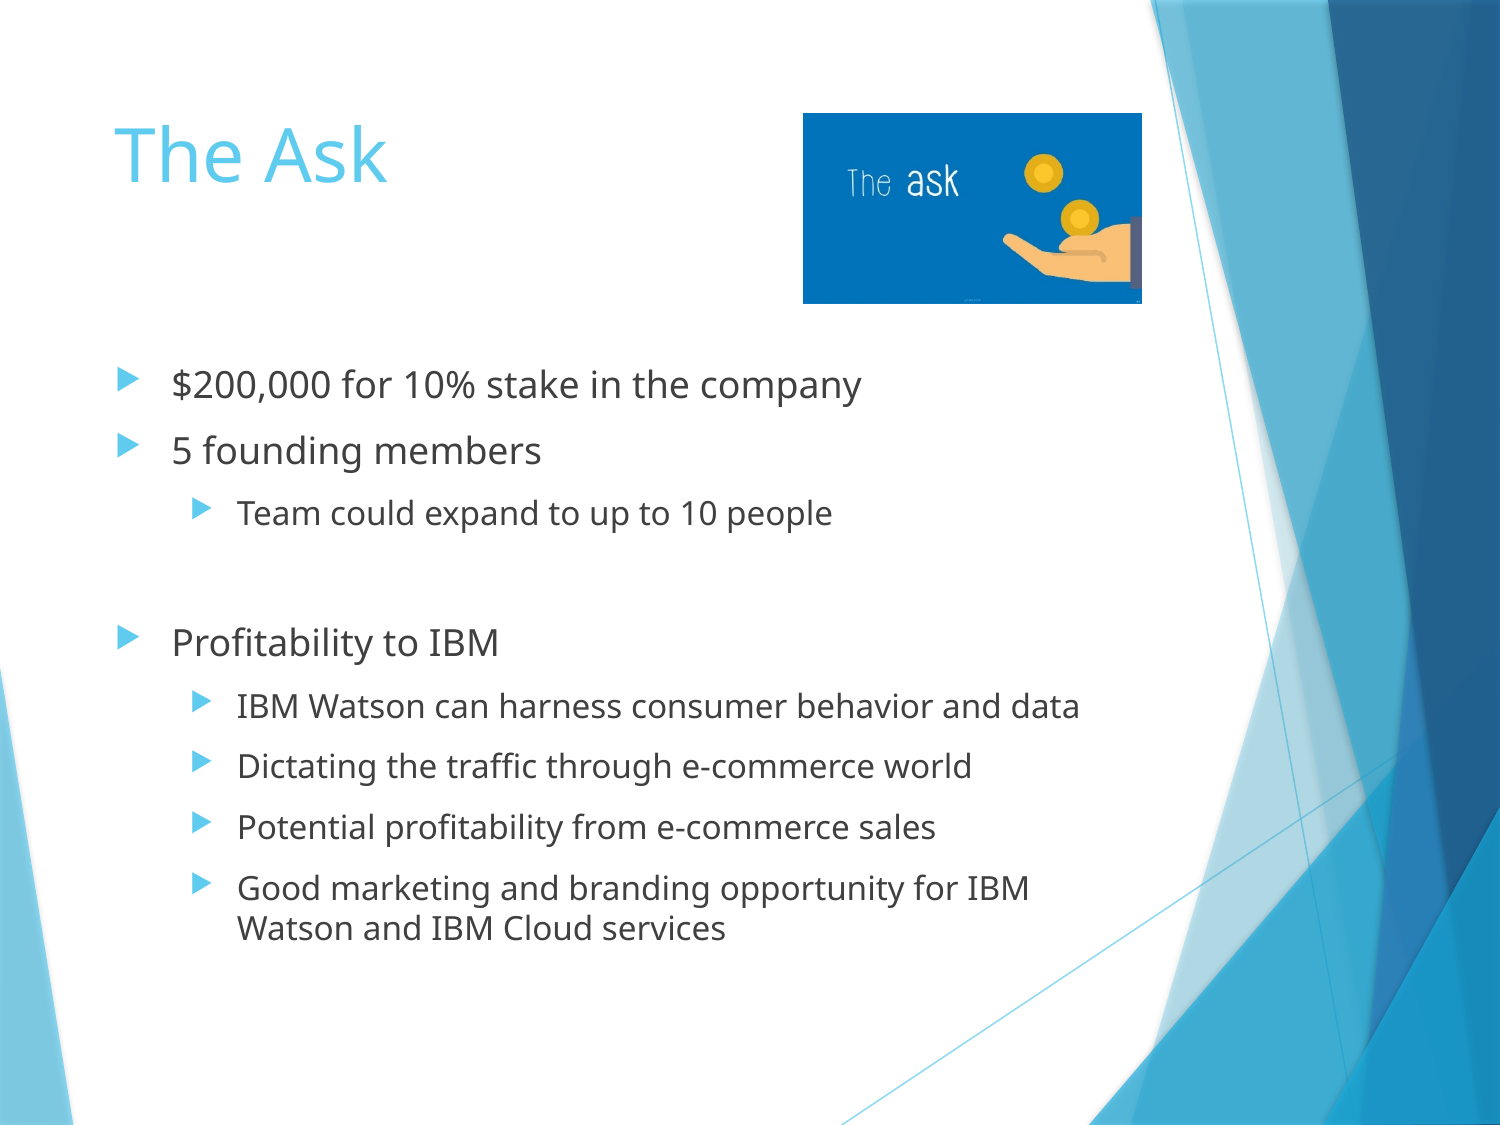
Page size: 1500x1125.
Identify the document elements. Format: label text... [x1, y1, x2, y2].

title The Ask [99, 99, 1142, 287]
picture [803, 112, 1142, 304]
list $200,000 for 10% stake in the company 5 founding members Team could expand to up to 10 people Profitability to IBM IBM Watson can harness consumer behavior and data Dictating the traffic through e-commerce world Potential profitability from e-commerce sales Good marketing and branding opportunity for IBM Watson and IBM Cloud services [99, 287, 1142, 991]
